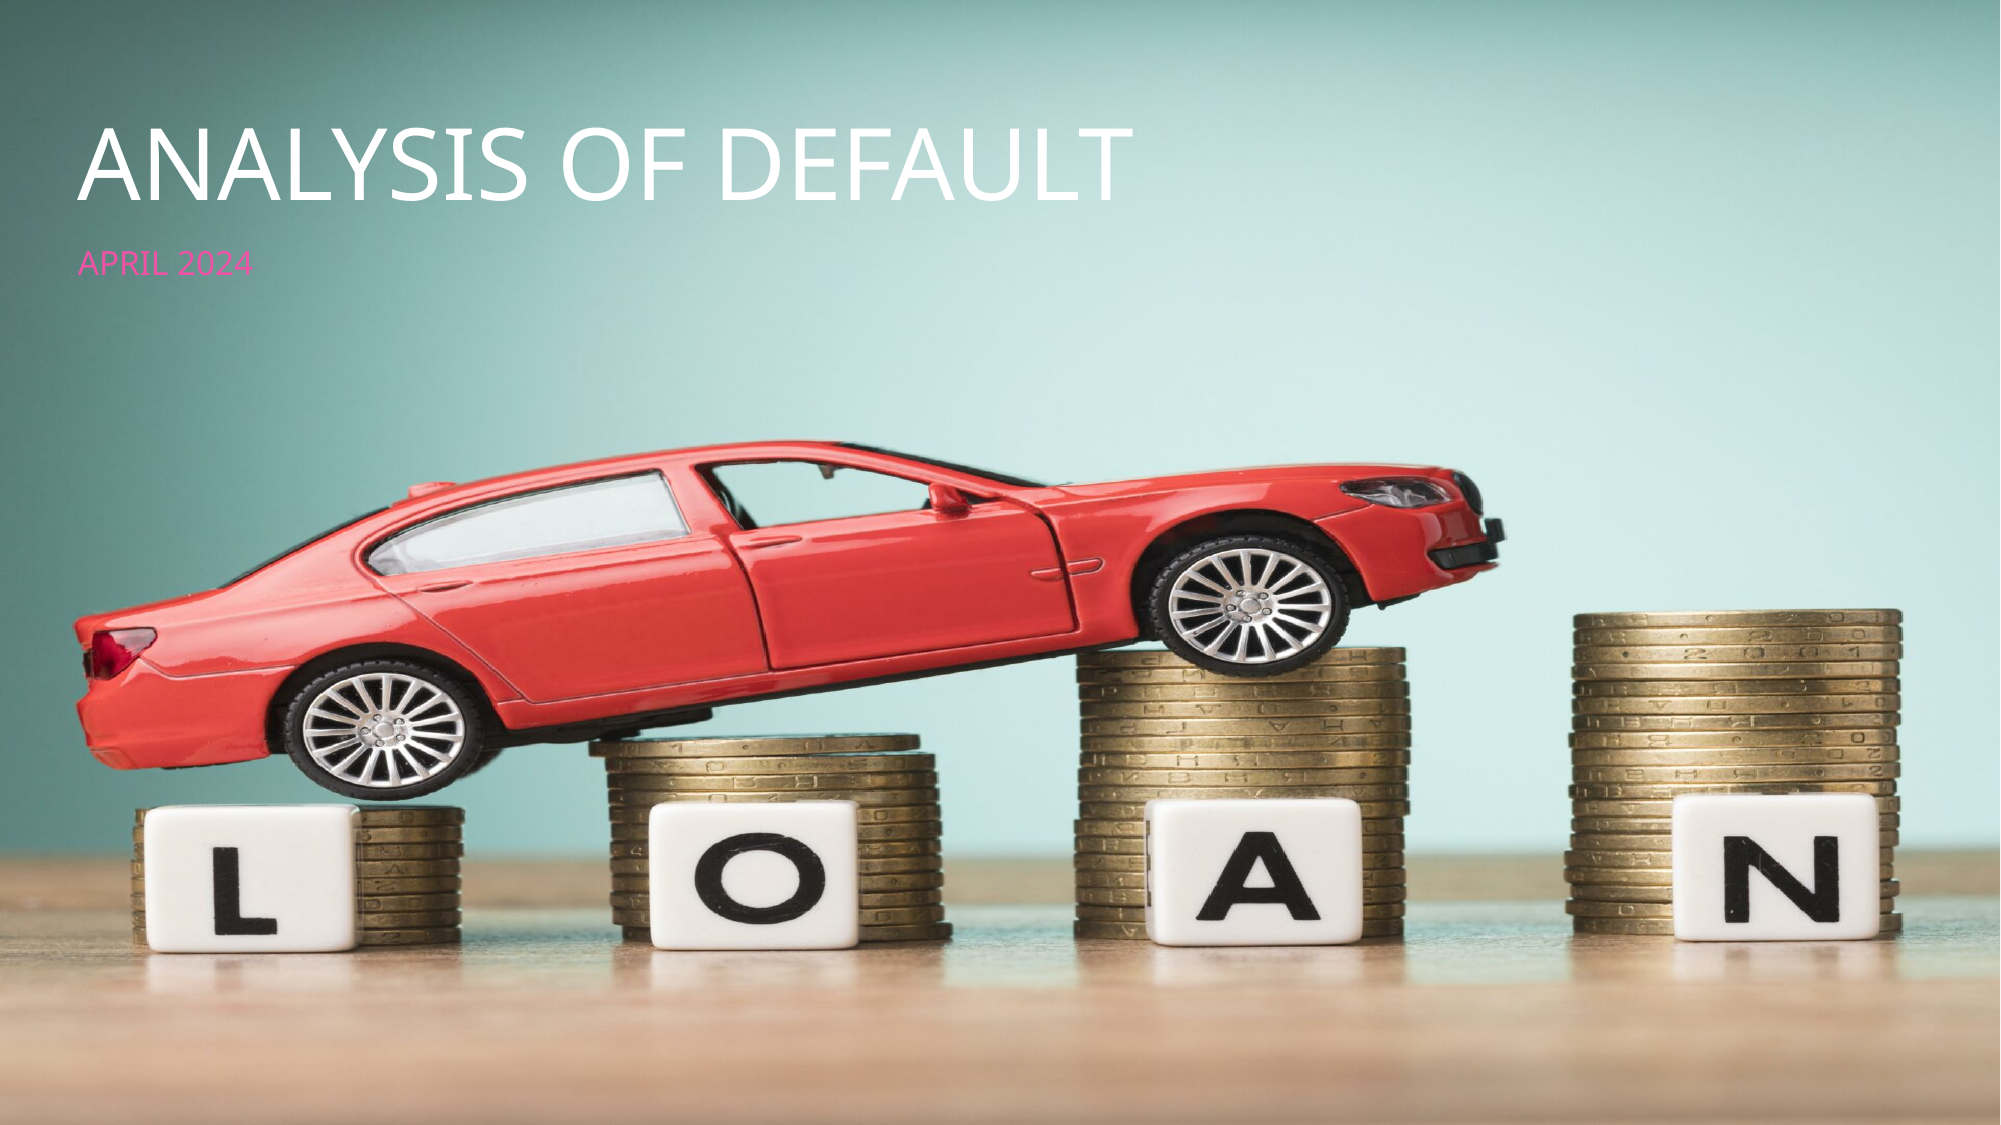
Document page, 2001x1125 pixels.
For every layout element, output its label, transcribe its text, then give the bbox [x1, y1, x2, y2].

picture [0, 0, 2001, 1125]
subtitle Analysis of Default April 2024 [62, 93, 1577, 364]
